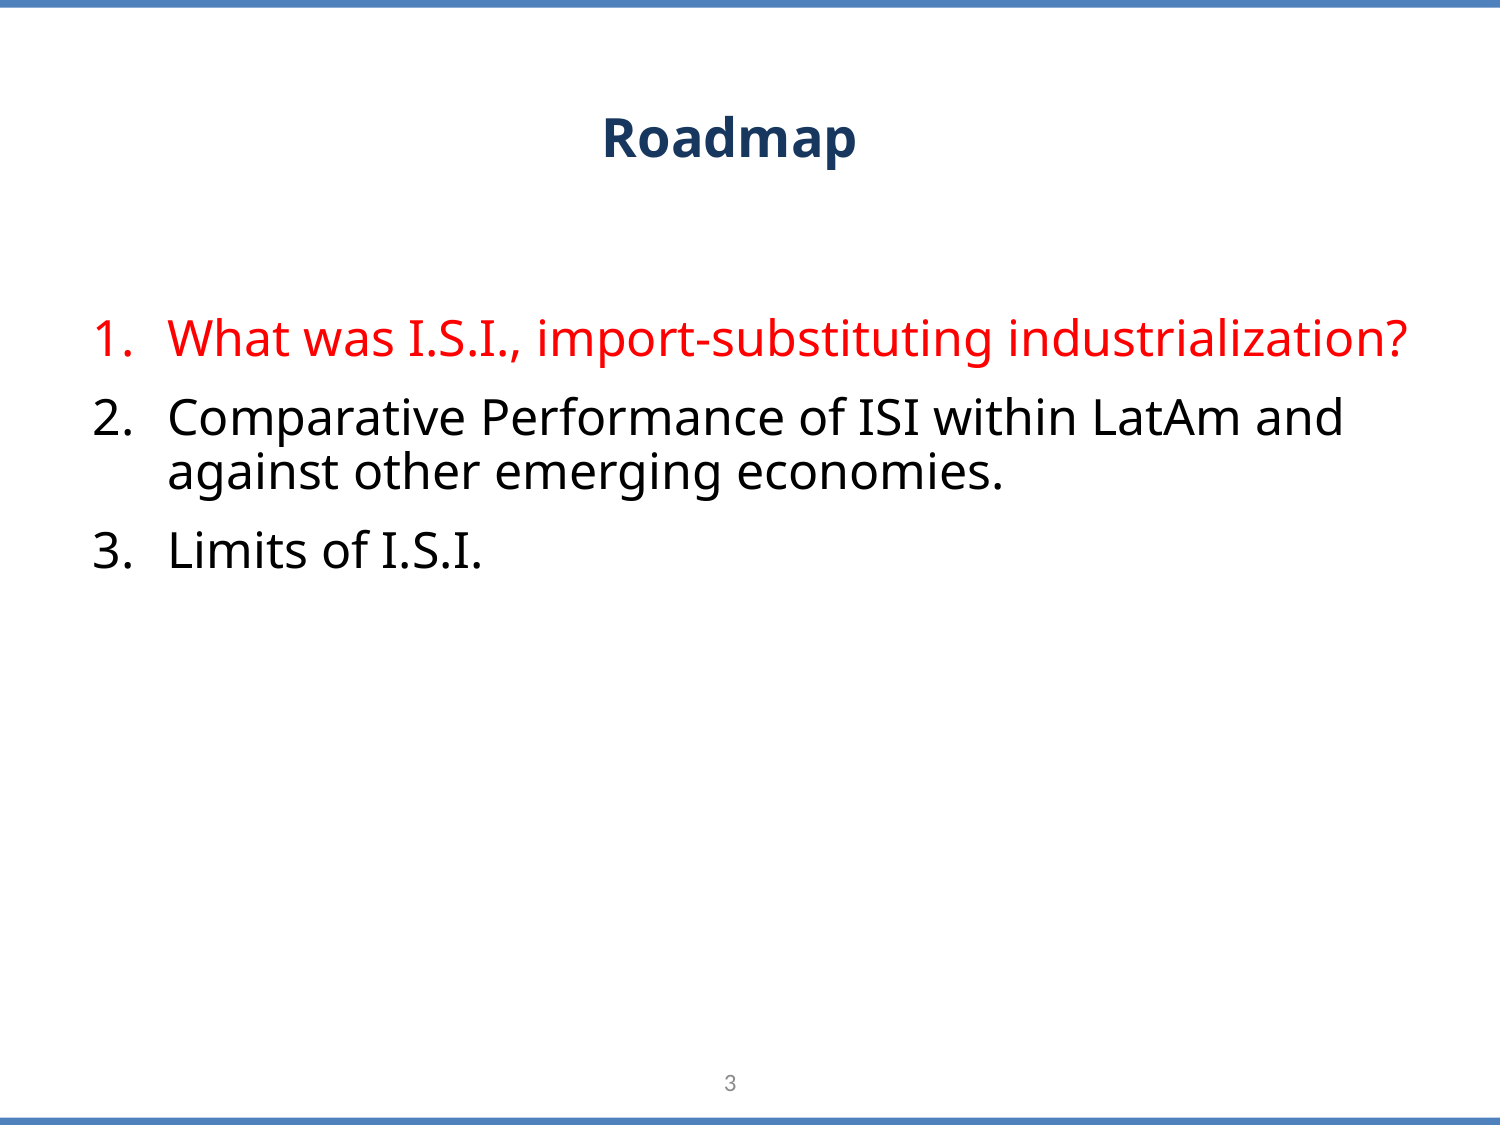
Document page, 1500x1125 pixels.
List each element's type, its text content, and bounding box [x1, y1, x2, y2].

title Roadmap [55, 75, 1406, 197]
slide_number 3 [690, 1050, 770, 1117]
list What was I.S.I., import-substituting industrialization? Comparative Performance of ISI within LatAm and against other emerging economies. Limits of I.S.I. [77, 305, 1428, 1050]
